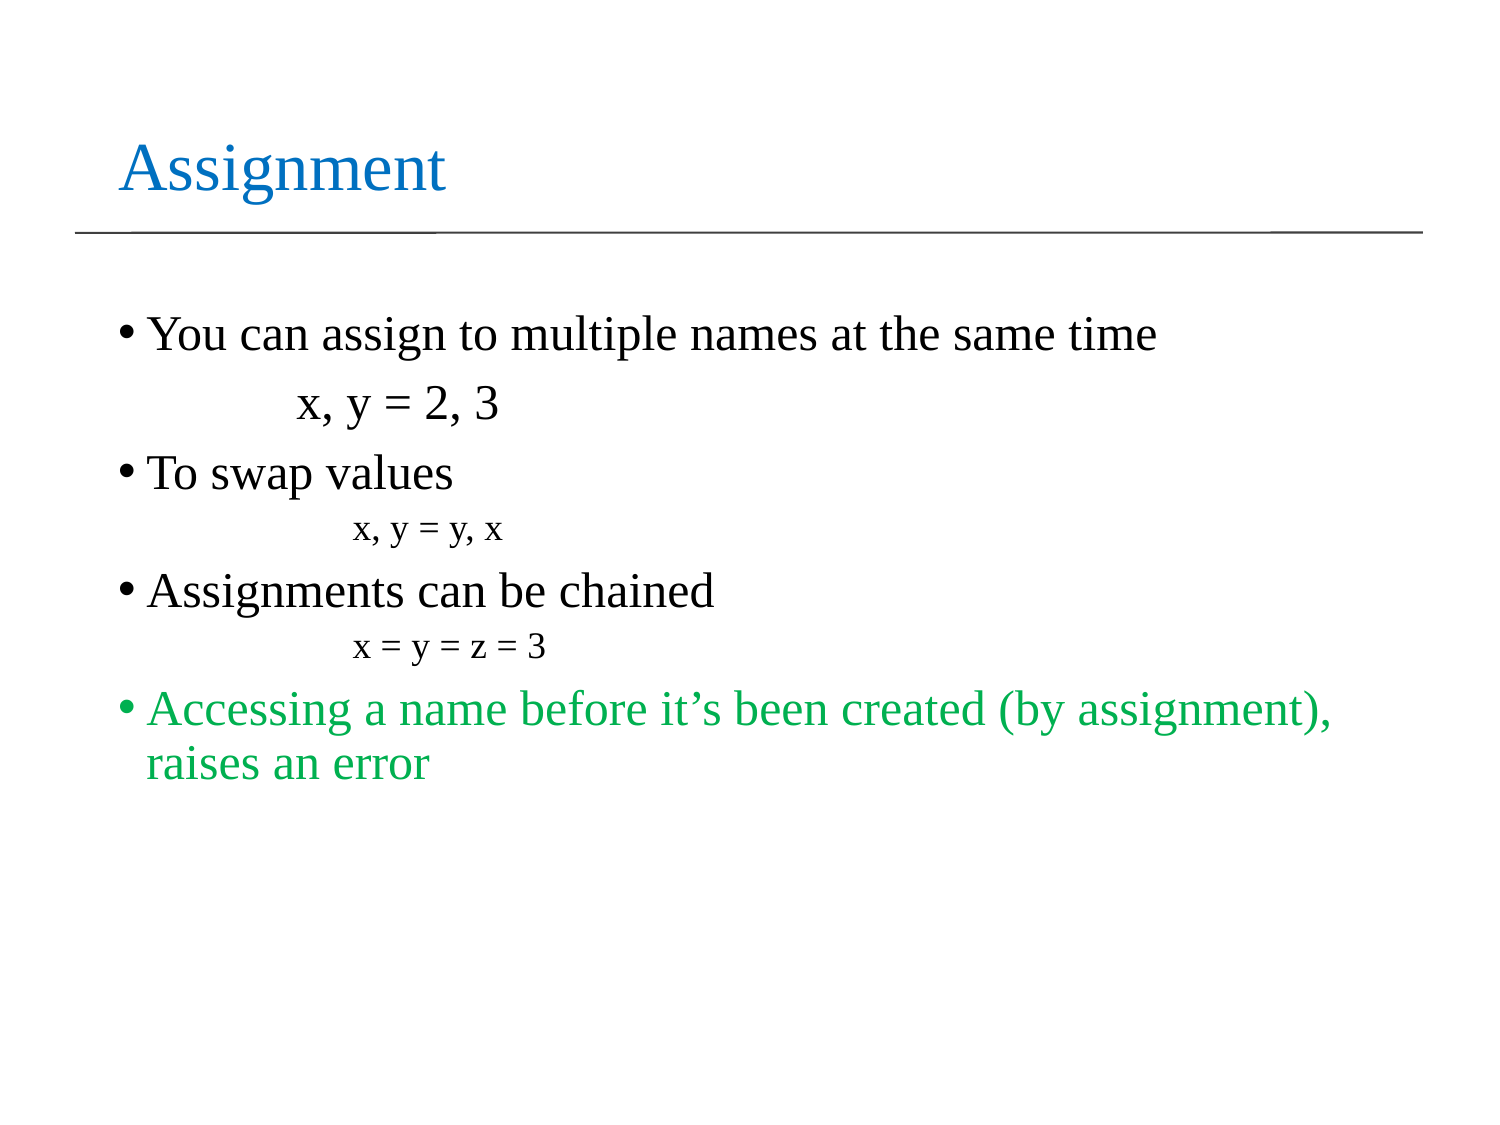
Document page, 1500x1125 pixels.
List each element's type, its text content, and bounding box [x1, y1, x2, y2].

list You can assign to multiple names at the same time x, y = 2, 3 To swap values x, y = y, x Assignments can be chained x = y = z = 3 Accessing a name before it’s been created (by assignment), raises an error [103, 299, 1397, 1014]
title Assignment [103, 59, 1397, 278]
